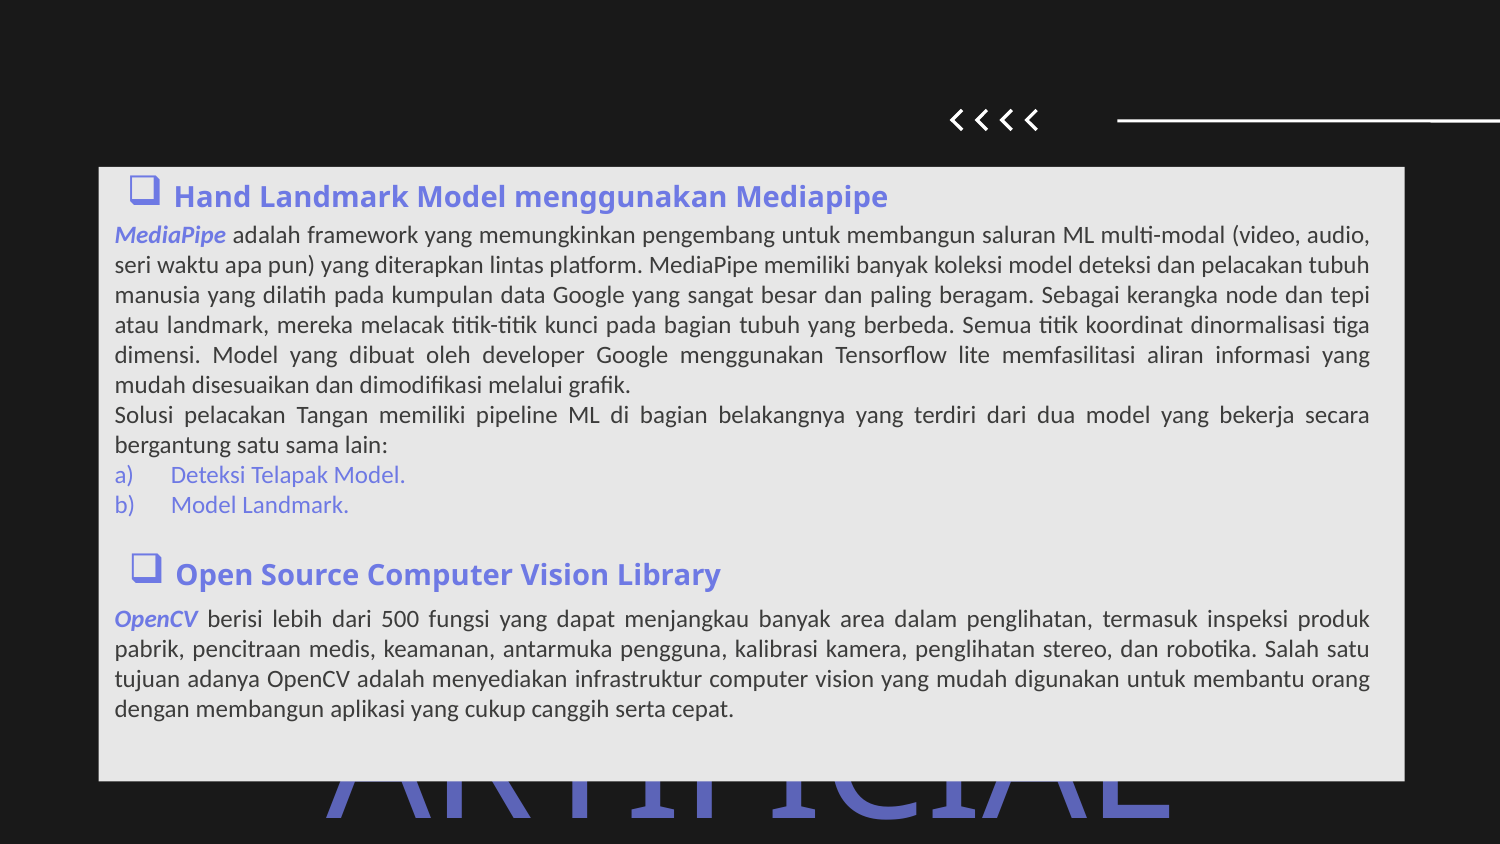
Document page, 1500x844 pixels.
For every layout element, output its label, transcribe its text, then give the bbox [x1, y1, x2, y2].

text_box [949, 108, 1039, 132]
text_box Hand Landmark Model menggunakan Mediapipe [0, 185, 1140, 304]
text_box Open Source Computer Vision Library [0, 563, 1057, 682]
text_box OpenCV berisi lebih dari 500 fungsi yang dapat menjangkau banyak area dalam penglihatan, termasuk inspeksi produk pabrik, pencitraan medis, keamanan, antarmuka pengguna, kalibrasi kamera, penglihatan stereo, dan robotika. Salah satu tujuan adanya OpenCV adalah menyediakan infrastruktur computer vision yang mudah digunakan untuk membantu orang dengan membangun aplikasi yang cukup canggih serta cepat. [76, 587, 1388, 844]
list MediaPipe adalah framework yang memungkinkan pengembang untuk membangun saluran ML multi-modal (video, audio, seri waktu apa pun) yang diterapkan lintas platform. MediaPipe memiliki banyak koleksi model deteksi dan pelacakan tubuh manusia yang dilatih pada kumpulan data Google yang sangat besar dan paling beragam. Sebagai kerangka node dan tepi atau landmark, mereka melacak titik-titik kunci pada bagian tubuh yang berbeda. Semua titik koordinat dinormalisasi tiga dimensi. Model yang dibuat oleh developer Google menggunakan Tensorflow lite memfasilitasi aliran informasi yang mudah disesuaikan dan dimodifikasi melalui grafik. Solusi pelacakan Tangan memiliki pipeline ML di bagian belakangnya yang terdiri dari dua model yang bekerja secara bergantung satu sama lain: Deteksi Telapak Model. Model Landmark. [76, 203, 1388, 587]
